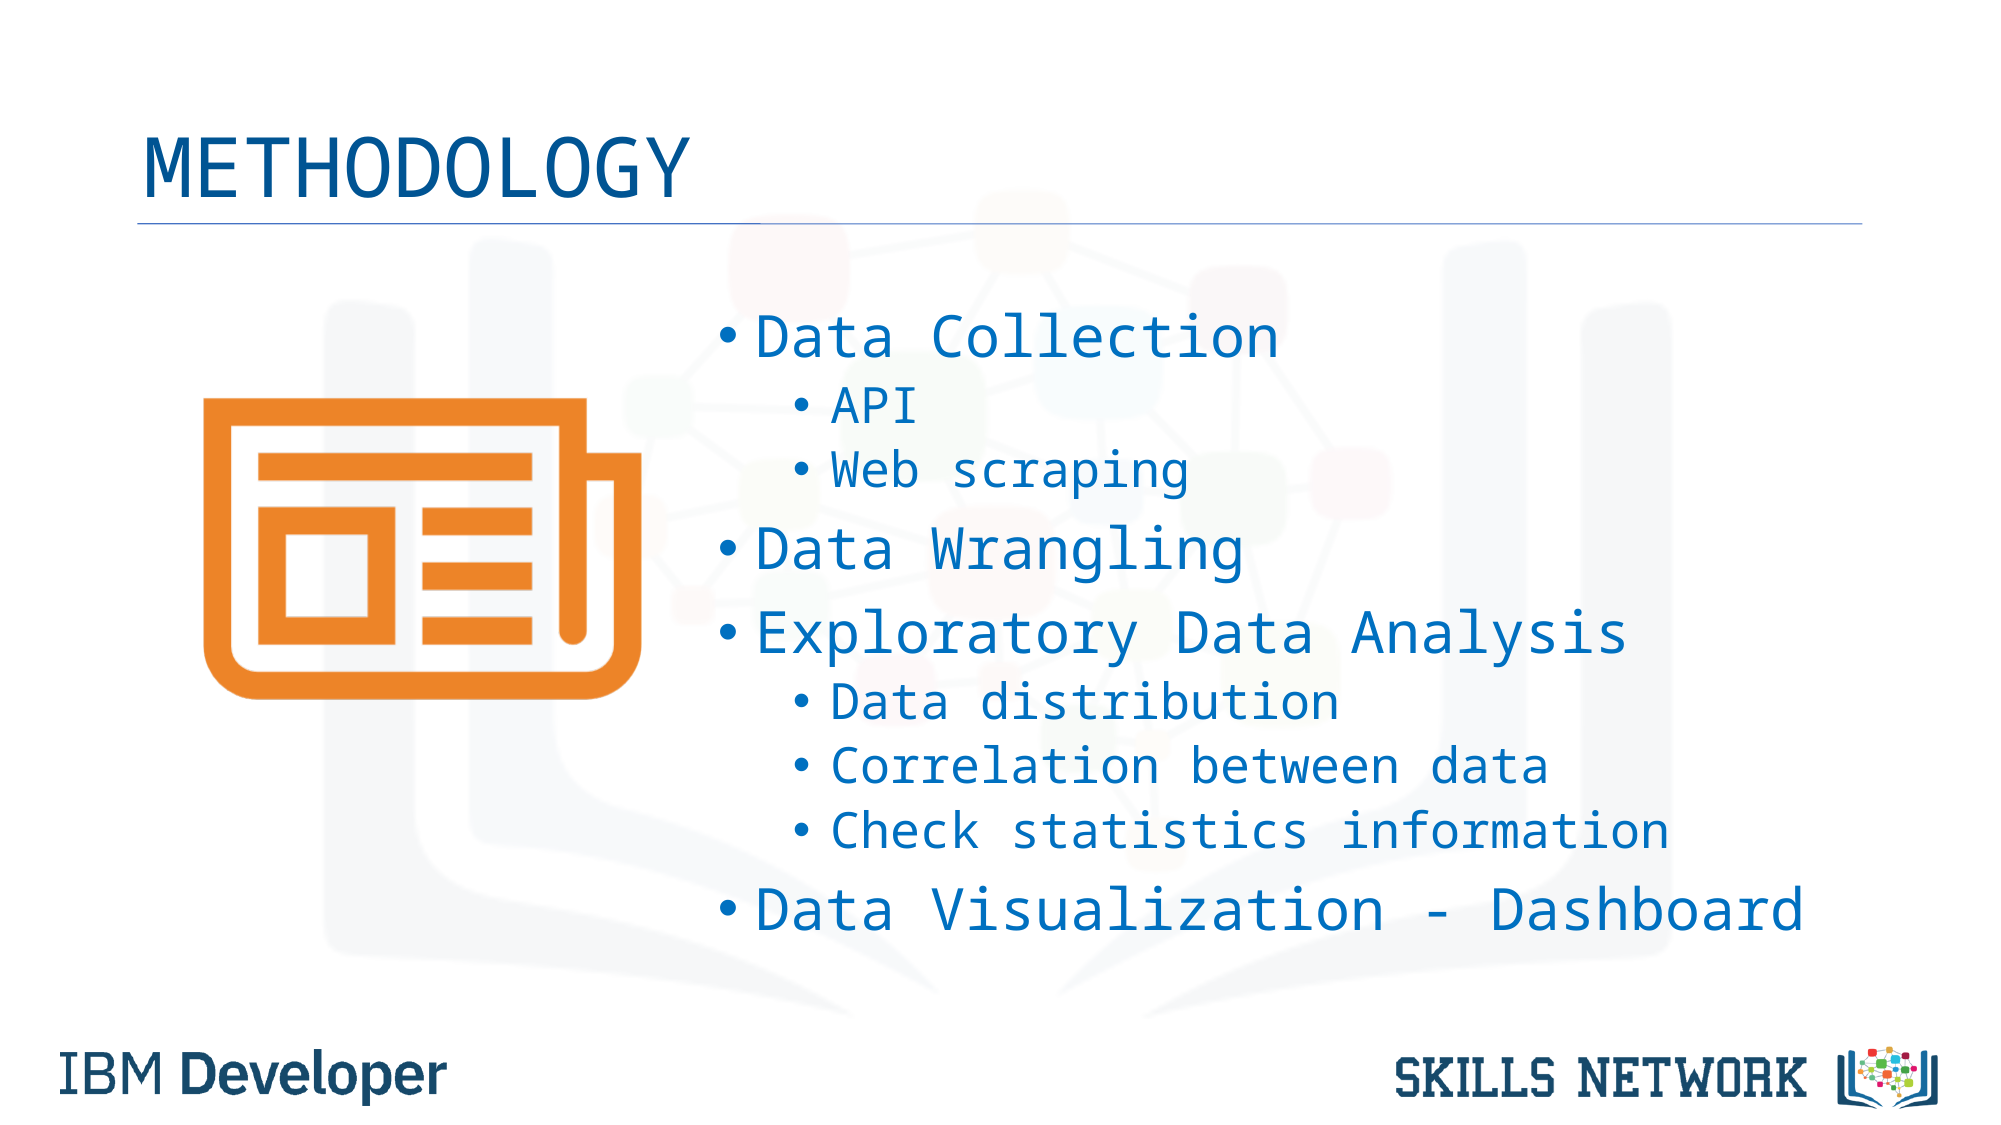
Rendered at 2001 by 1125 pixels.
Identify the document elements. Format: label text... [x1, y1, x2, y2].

picture [55, 1045, 459, 1108]
title METHODOLOGY [128, 61, 1315, 280]
picture [1390, 1045, 1945, 1111]
list Data Collection API Web scraping Data Wrangling Exploratory Data Analysis Data distribution Correlation between data Check statistics information Data Visualization - Dashboard [702, 299, 1863, 1014]
picture [160, 300, 685, 825]
